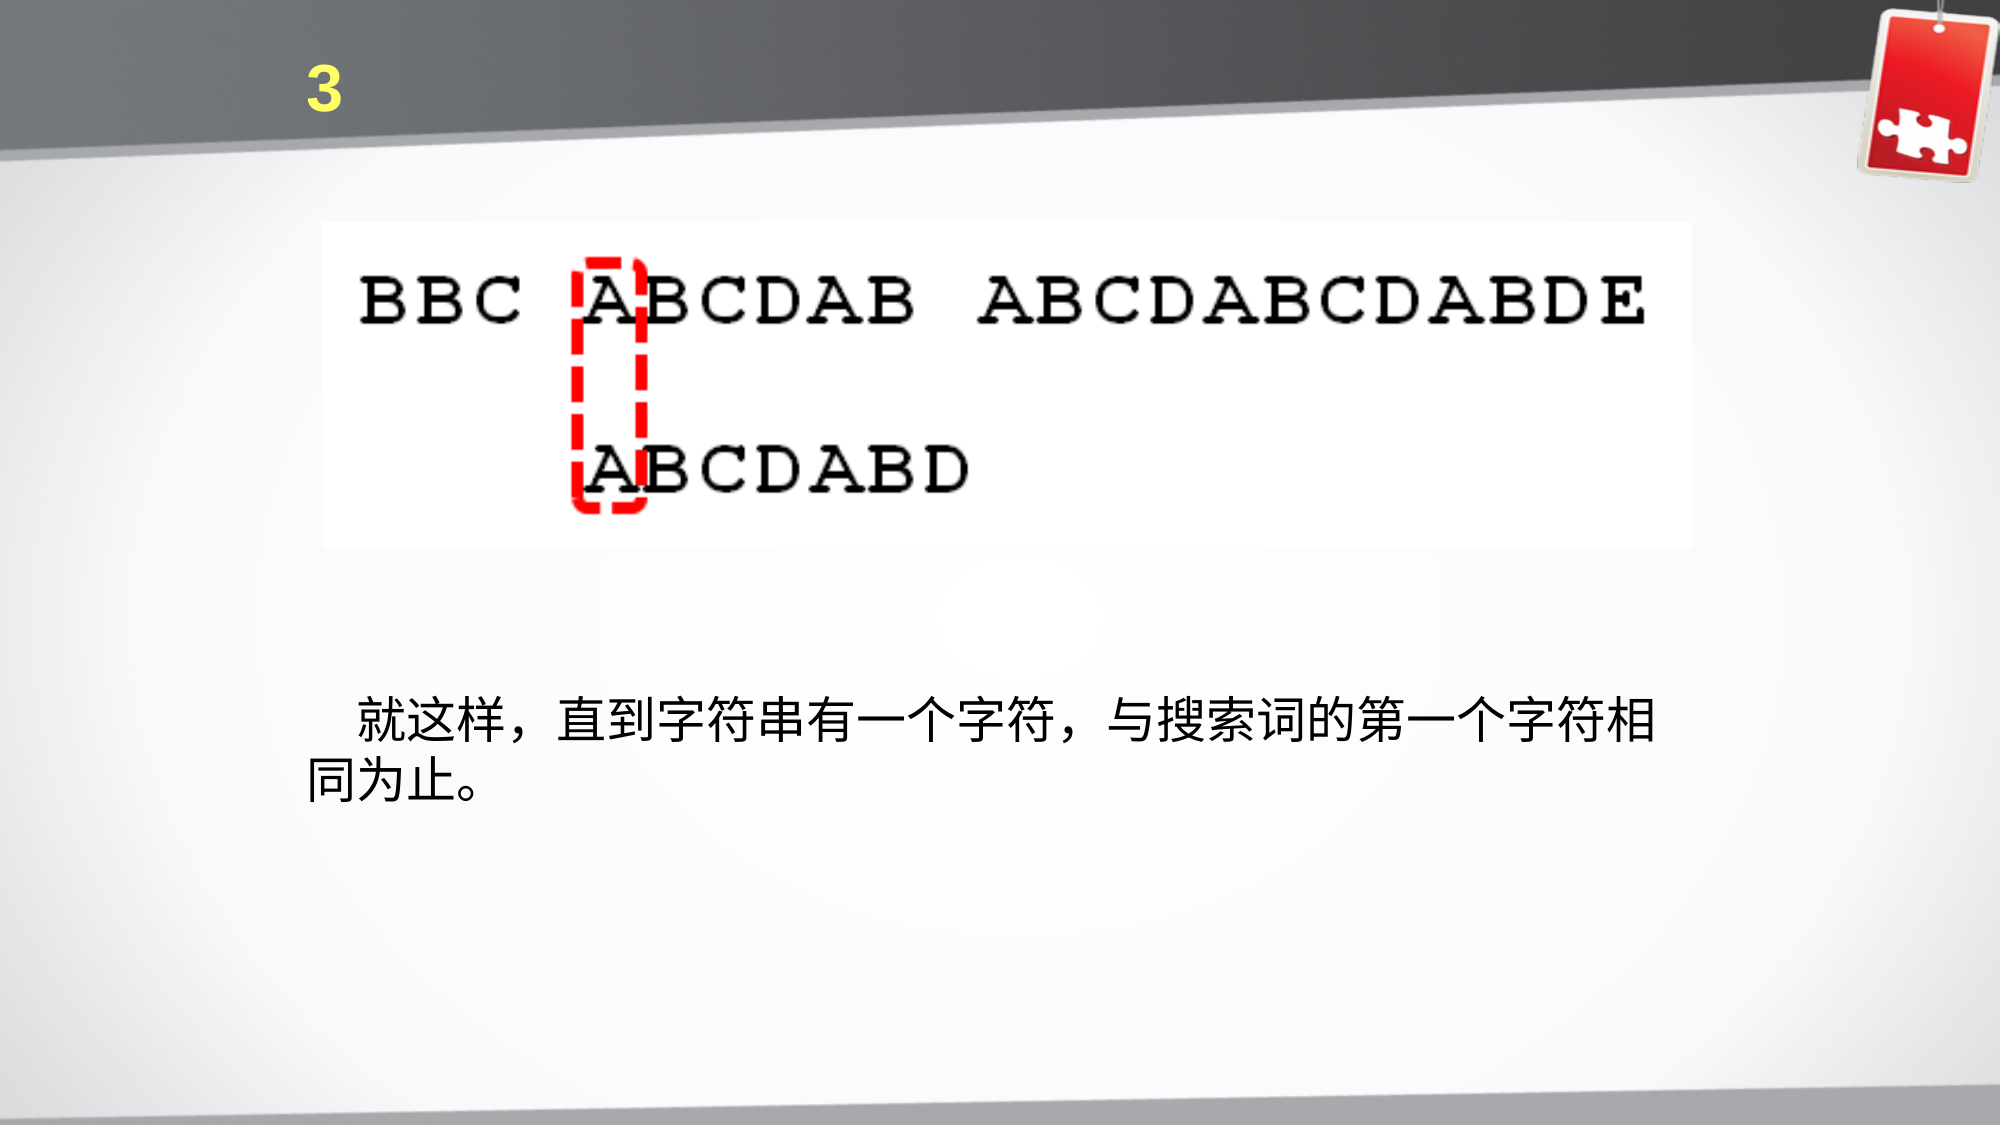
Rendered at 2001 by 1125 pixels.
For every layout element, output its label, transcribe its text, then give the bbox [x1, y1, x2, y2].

picture [0, 0, 2000, 1125]
text_box 就这样，直到字符串有一个字符，与搜索词的第一个字符相同为止。 [291, 680, 1709, 816]
text_box 3 [291, 37, 415, 132]
